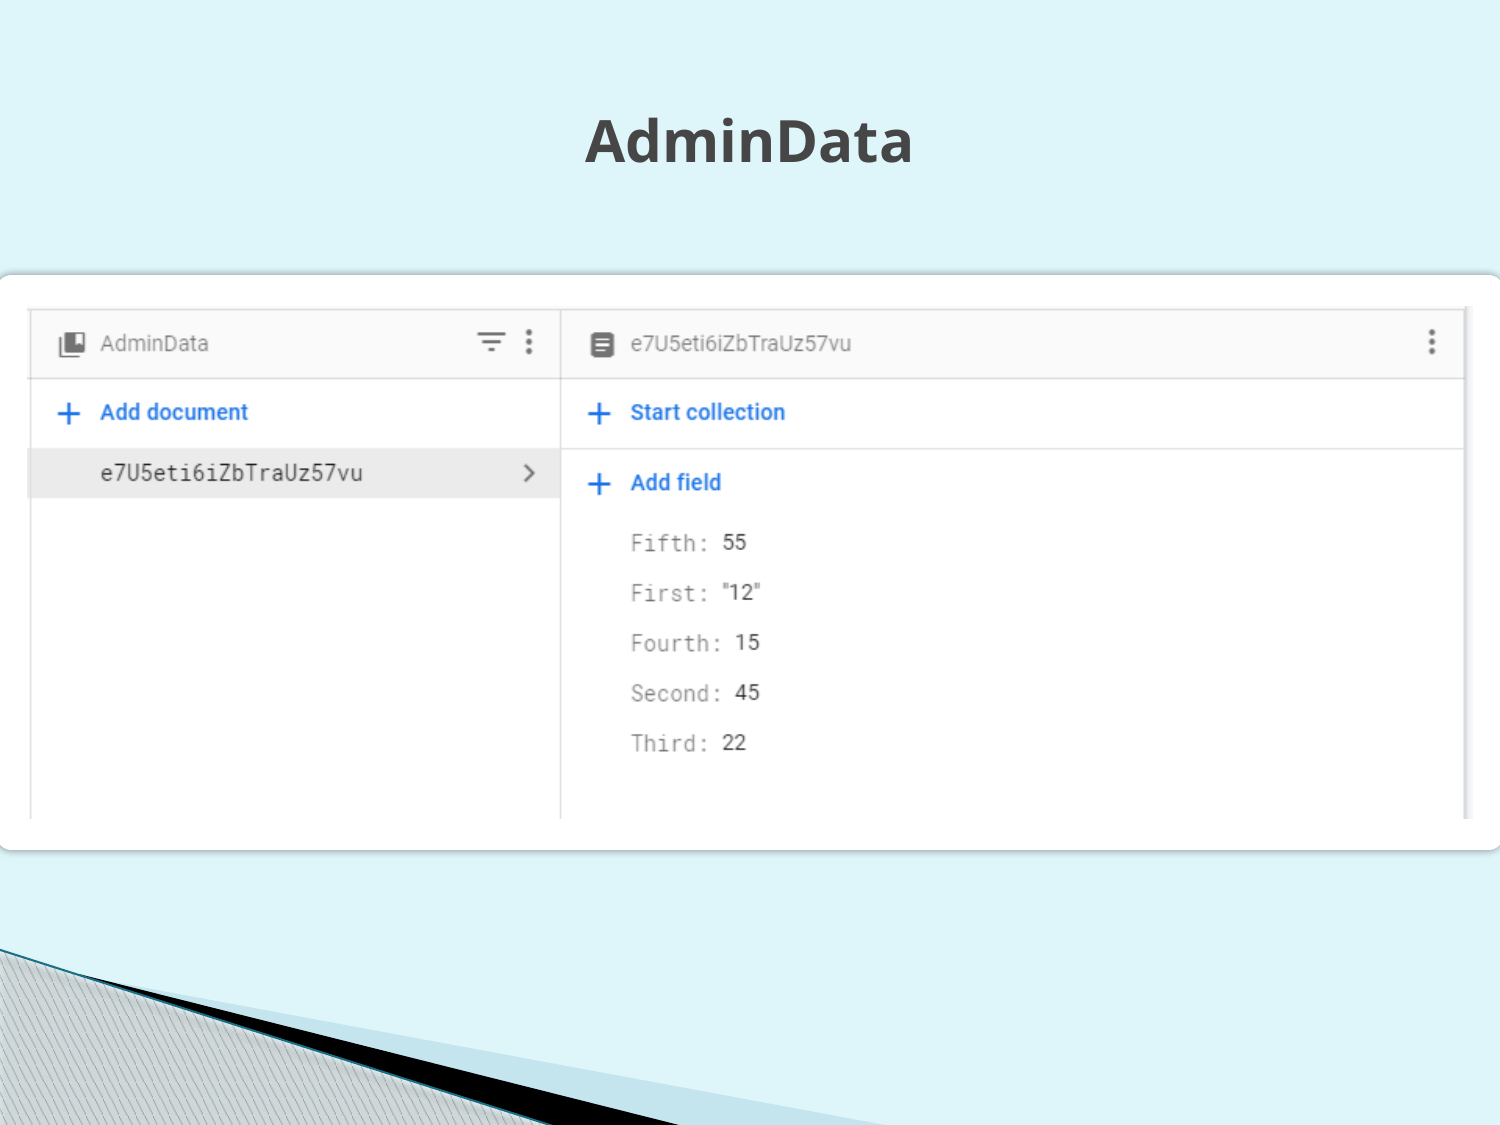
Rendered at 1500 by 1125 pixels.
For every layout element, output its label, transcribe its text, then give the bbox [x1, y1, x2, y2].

title AdminData [75, 45, 1425, 233]
picture [27, 305, 1473, 819]
